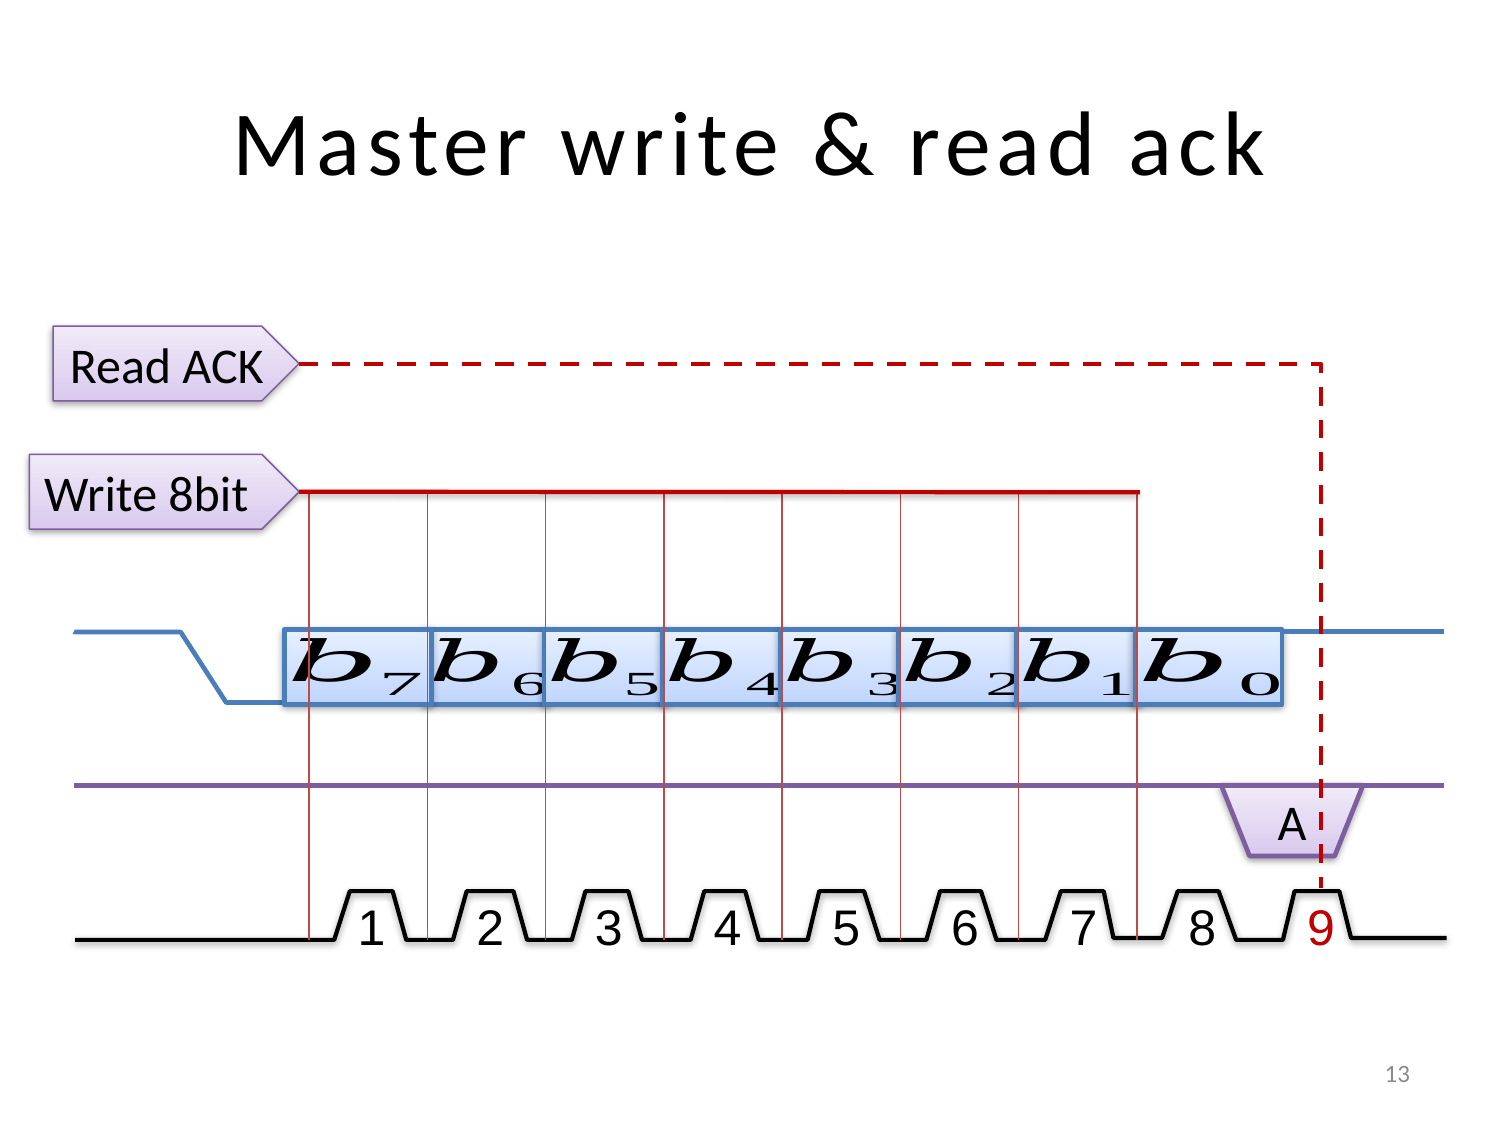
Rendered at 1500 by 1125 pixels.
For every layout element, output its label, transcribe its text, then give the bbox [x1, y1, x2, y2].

text_box Read ACK [52, 325, 300, 402]
text_box Write 8bit [28, 453, 298, 530]
slide_number 13 [1074, 1042, 1425, 1103]
text_box [299, 363, 1322, 630]
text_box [73, 631, 1447, 965]
title Master write & read ack [75, 45, 1425, 233]
